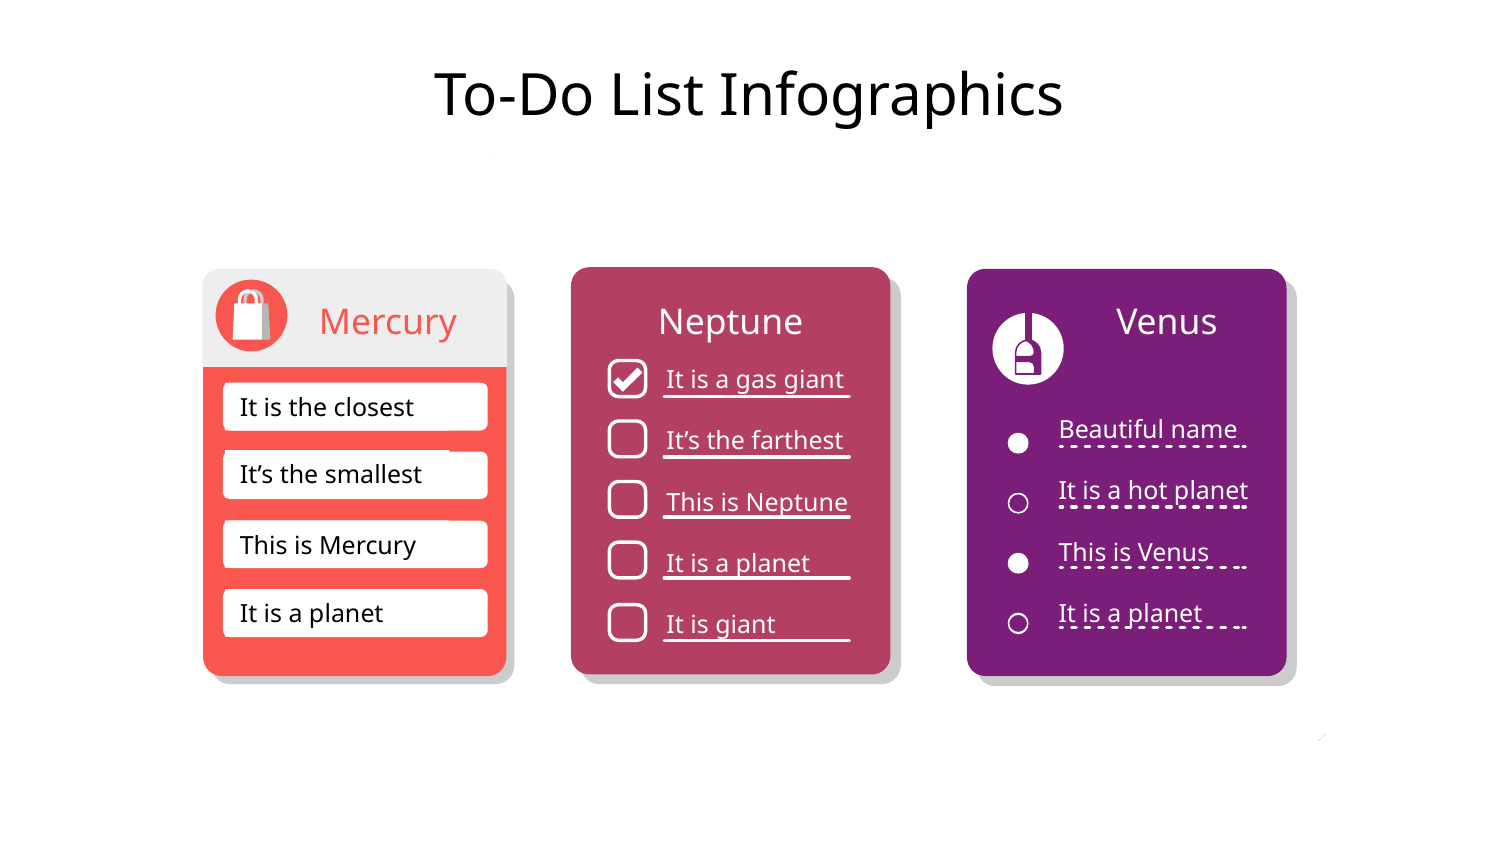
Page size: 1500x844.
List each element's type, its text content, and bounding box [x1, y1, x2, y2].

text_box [966, 268, 1297, 687]
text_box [570, 266, 901, 685]
title To-Do List Infographics [116, 52, 1384, 132]
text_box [202, 269, 515, 685]
